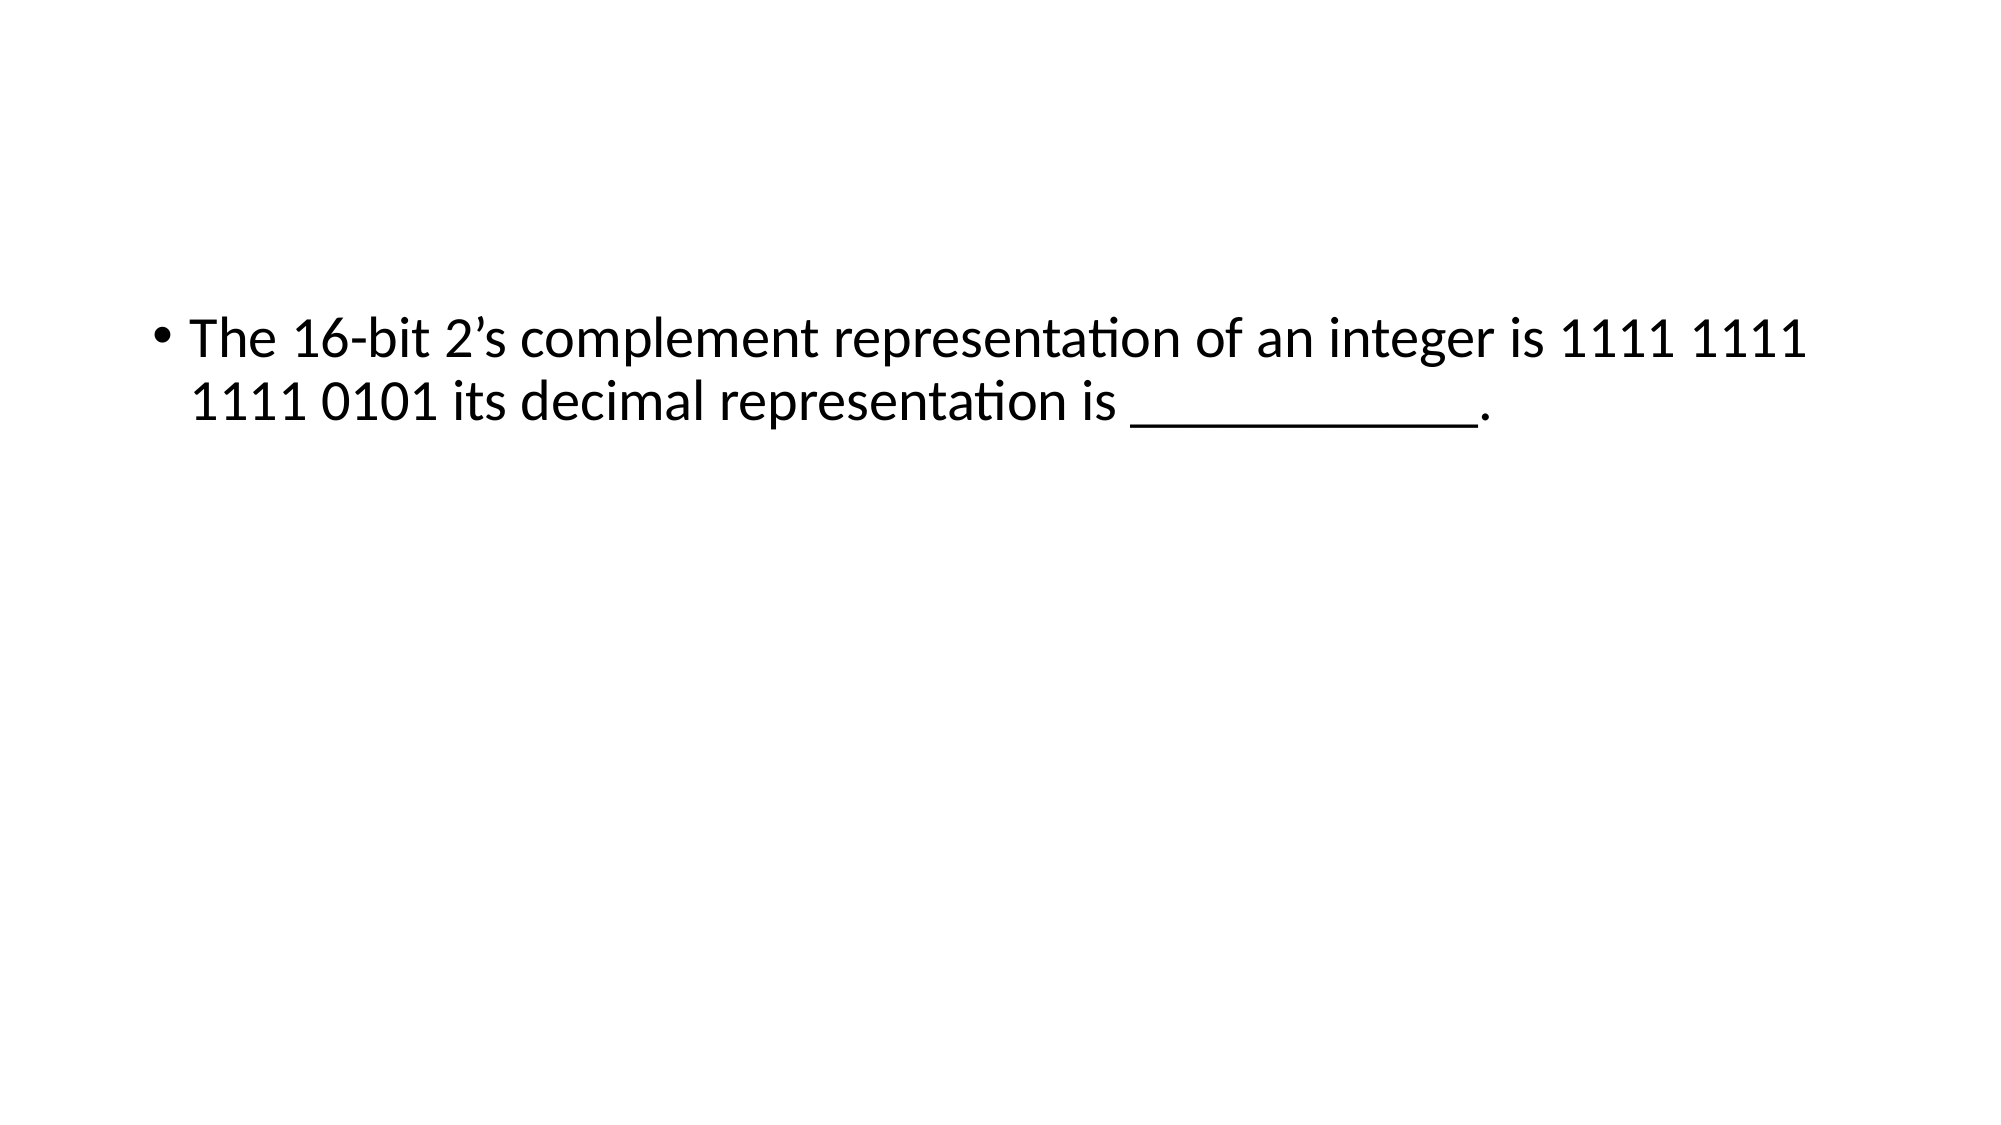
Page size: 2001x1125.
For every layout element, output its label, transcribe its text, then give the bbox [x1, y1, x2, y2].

list The 16-bit 2’s complement representation of an integer is 1111 1111 1111 0101 its decimal representation is ____________. [137, 299, 1863, 1014]
